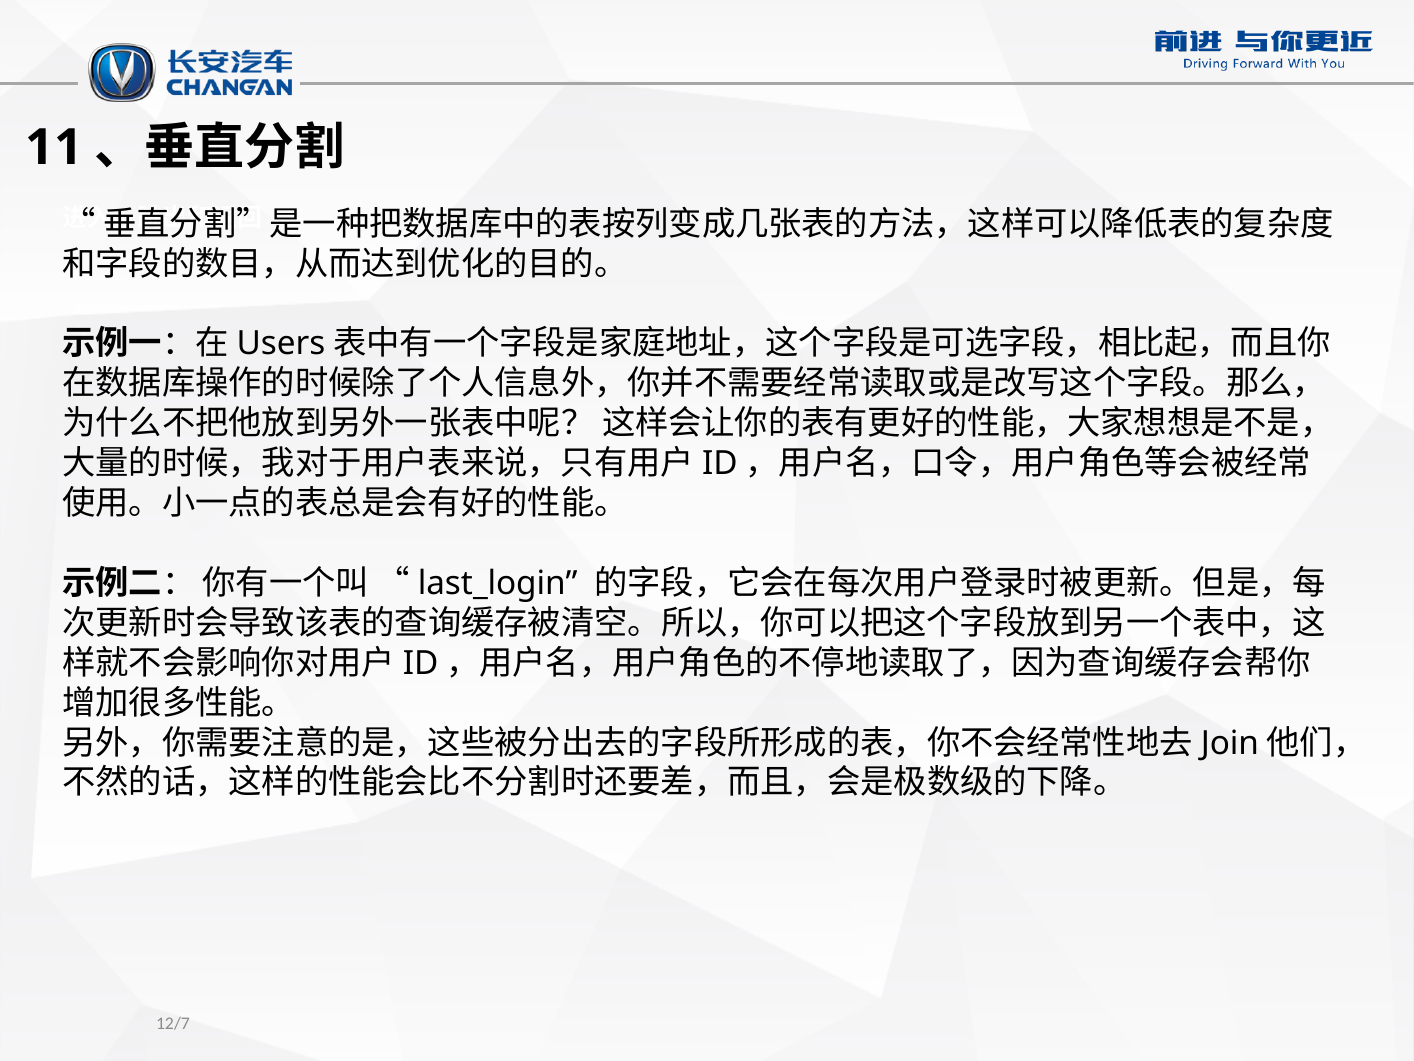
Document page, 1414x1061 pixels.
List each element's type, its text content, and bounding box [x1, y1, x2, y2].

picture [0, 0, 1414, 1061]
slide_number 12/7 [22, 994, 205, 1051]
text_box 11、垂直分割 [11, 107, 360, 183]
text_box “垂直分割”是一种把数据库中的表按列变成几张表的方法，这样可以降低表的复杂度和字段的数目，从而达到优化的目的。 示例一：在Users表中有一个字段是家庭地址，这个字段是可选字段，相比起，而且你在数据库操作的时候除了个人信息外，你并不需要经常读取或是改写这个字段。那么，为什么不把他放到另外一张表中呢？ 这样会让你的表有更好的性能，大家想想是不是，大量的时候，我对于用户表来说，只有用户ID，用户名，口令，用户角色等会被经常使用。小一点的表总是会有好的性能。 示例二： 你有一个叫 “last_login” 的字段，它会在每次用户登录时被更新。但是，每次更新时会导致该表的查询缓存被清空。所以，你可以把这个字段放到另一个表中，这样就不会影响你对用户ID，用户名，用户角色的不停地读取了，因为查询缓存会帮你增加很多性能。 另外，你需要注意的是，这些被分出去的字段所形成的表，你不会经常性地去Join他们，不然的话，这样的性能会比不分割时还要差，而且，会是极数级的下降。 [52, 197, 1350, 806]
